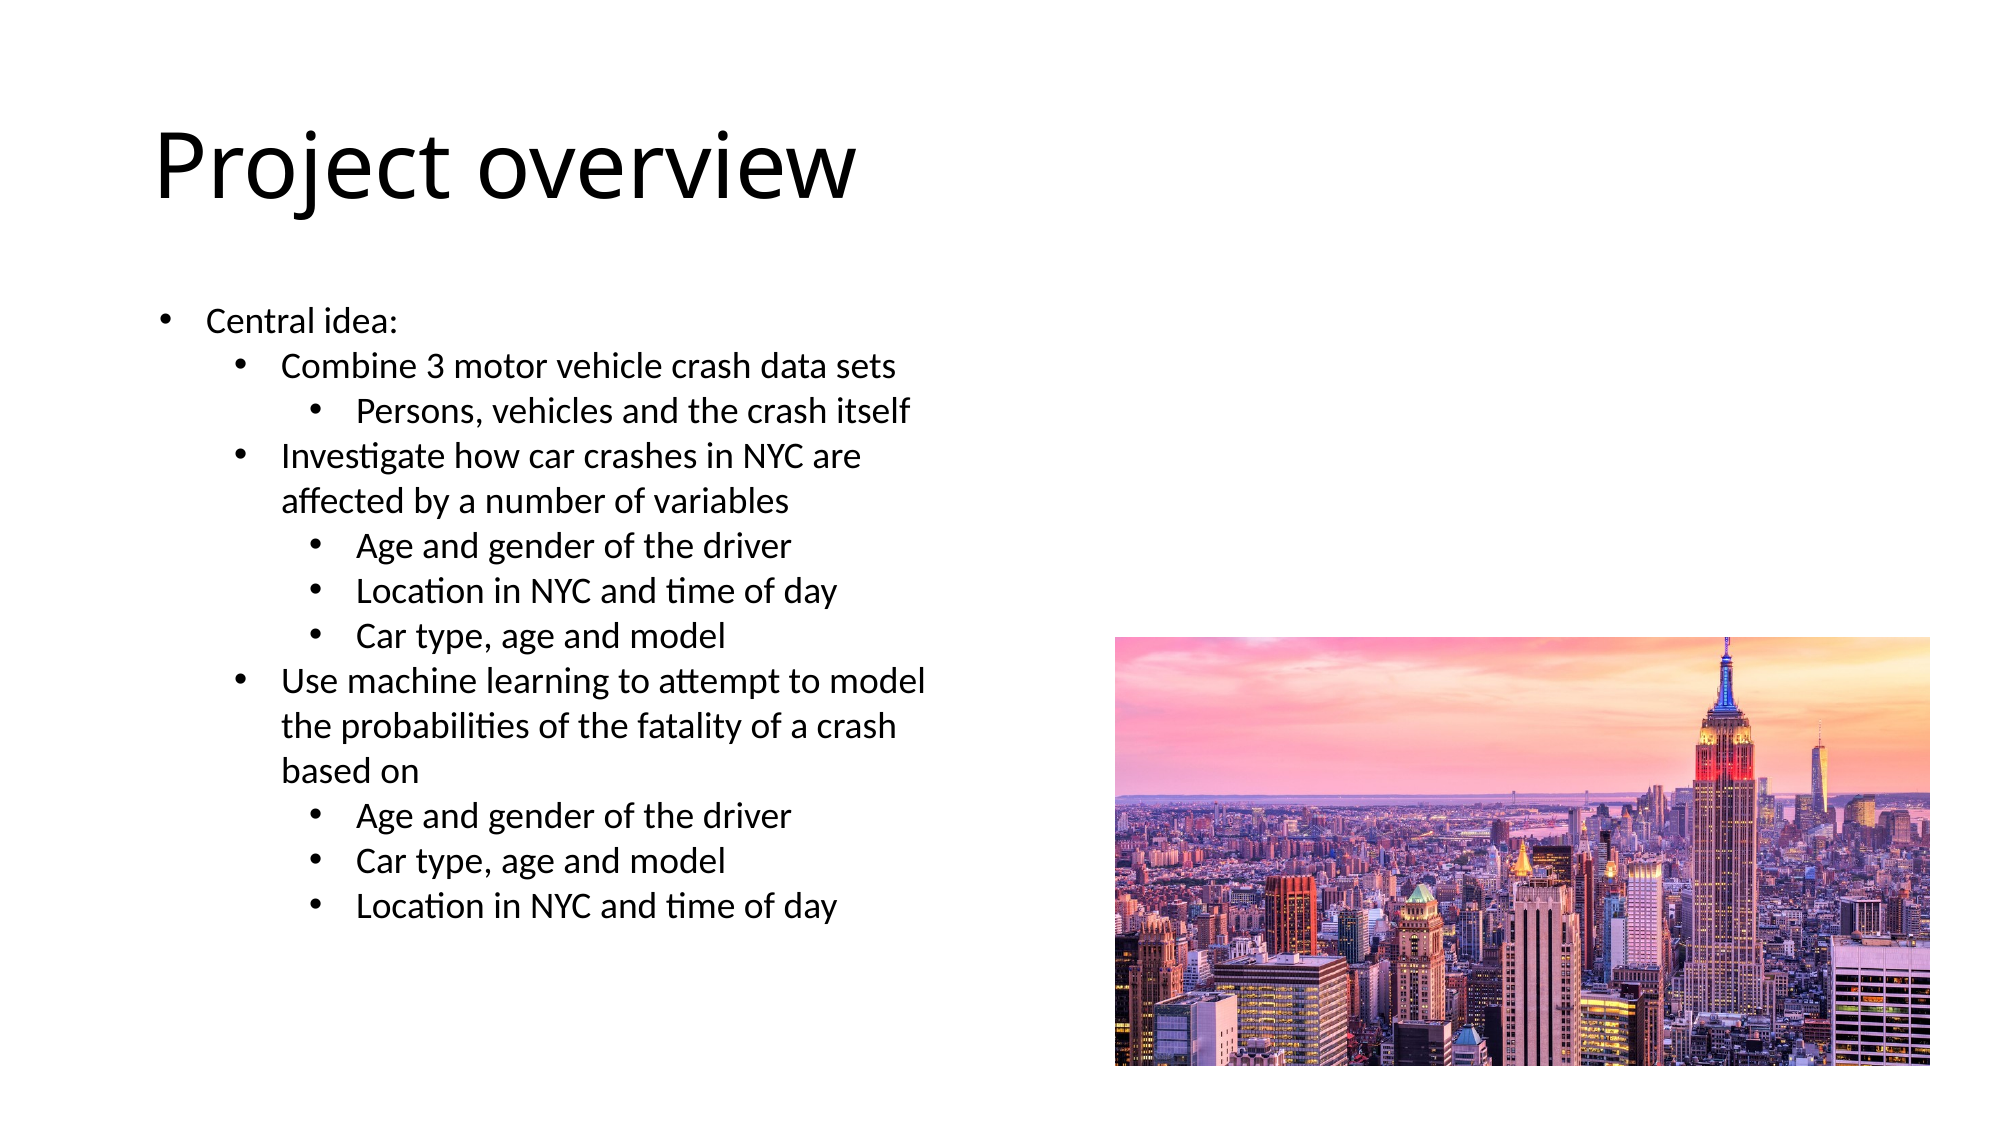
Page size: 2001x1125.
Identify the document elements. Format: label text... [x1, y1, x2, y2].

title Project overview [137, 59, 1863, 278]
text_box Central idea: Combine 3 motor vehicle crash data sets Persons, vehicles and the crash itself Investigate how car crashes in NYC are affected by a number of variables Age and gender of the driver Location in NYC and time of day Car type, age and model Use machine learning to attempt to model the probabilities of the fatality of a crash based on Age and gender of the driver Car type, age and model Location in NYC and time of day [144, 288, 1000, 1069]
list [1115, 637, 1930, 1066]
